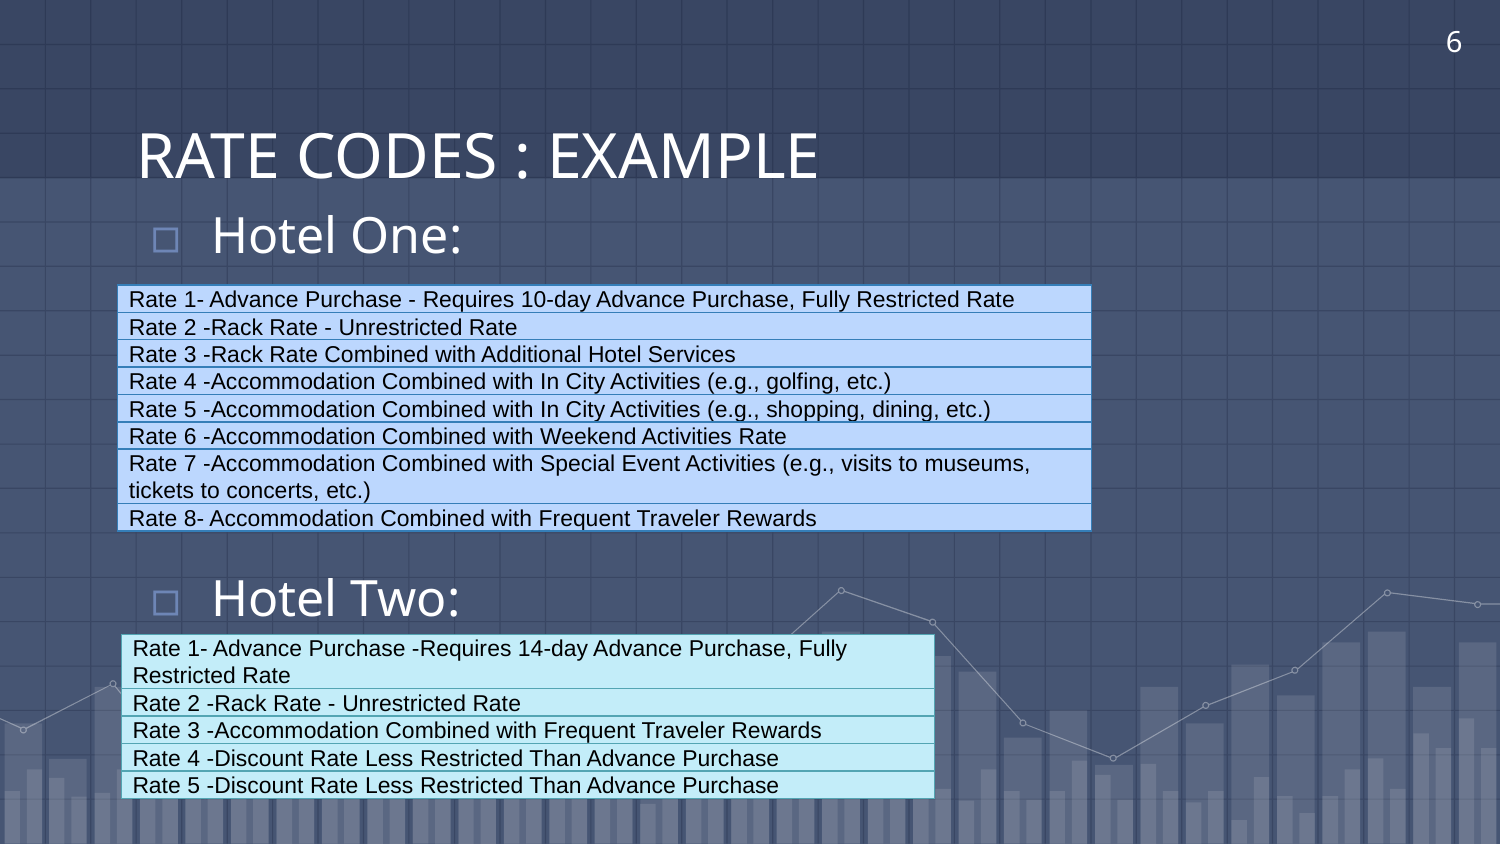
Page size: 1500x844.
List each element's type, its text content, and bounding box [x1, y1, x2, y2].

table_cell Rate 7 -Accommodation Combined with Special Event Activities (e.g., visits to museums, tickets to concerts, etc.) [118, 450, 1091, 503]
table_cell Rate 3 -Rack Rate Combined with Additional Hotel Services [118, 340, 1091, 366]
table_cell Rate 4 -Accommodation Combined with In City Activities (e.g., golfing, etc.) [118, 368, 1091, 394]
table_cell Rate 3 -Accommodation Combined with Frequent Traveler Rewards [122, 717, 934, 743]
list Hotel One: Hotel Two: [121, 189, 1383, 698]
slide_number 6 [1408, 0, 1500, 88]
table_cell Rate 8- Accommodation Combined with Frequent Traveler Rewards [118, 504, 1091, 530]
table_cell Rate 2 -Rack Rate - Unrestricted Rate [118, 313, 1091, 339]
table_cell Rate 5 -Accommodation Combined with In City Activities (e.g., shopping, dining, etc.) [118, 395, 1091, 421]
table_cell Rate 2 -Rack Rate - Unrestricted Rate [122, 689, 934, 715]
title RATE CODES : EXAMPLE [121, 65, 1383, 189]
table_header Rate 1- Advance Purchase - Requires 10-day Advance Purchase, Fully Restricted Rate [118, 286, 1091, 312]
table_cell Rate 4 -Discount Rate Less Restricted Than Advance Purchase [122, 744, 934, 770]
table_cell Rate 6 -Accommodation Combined with Weekend Activities Rate [118, 423, 1091, 448]
table_header Rate 1- Advance Purchase -Requires 14-day Advance Purchase, Fully Restricted Rate [122, 635, 934, 688]
table_cell Rate 5 -Discount Rate Less Restricted Than Advance Purchase [122, 772, 934, 798]
